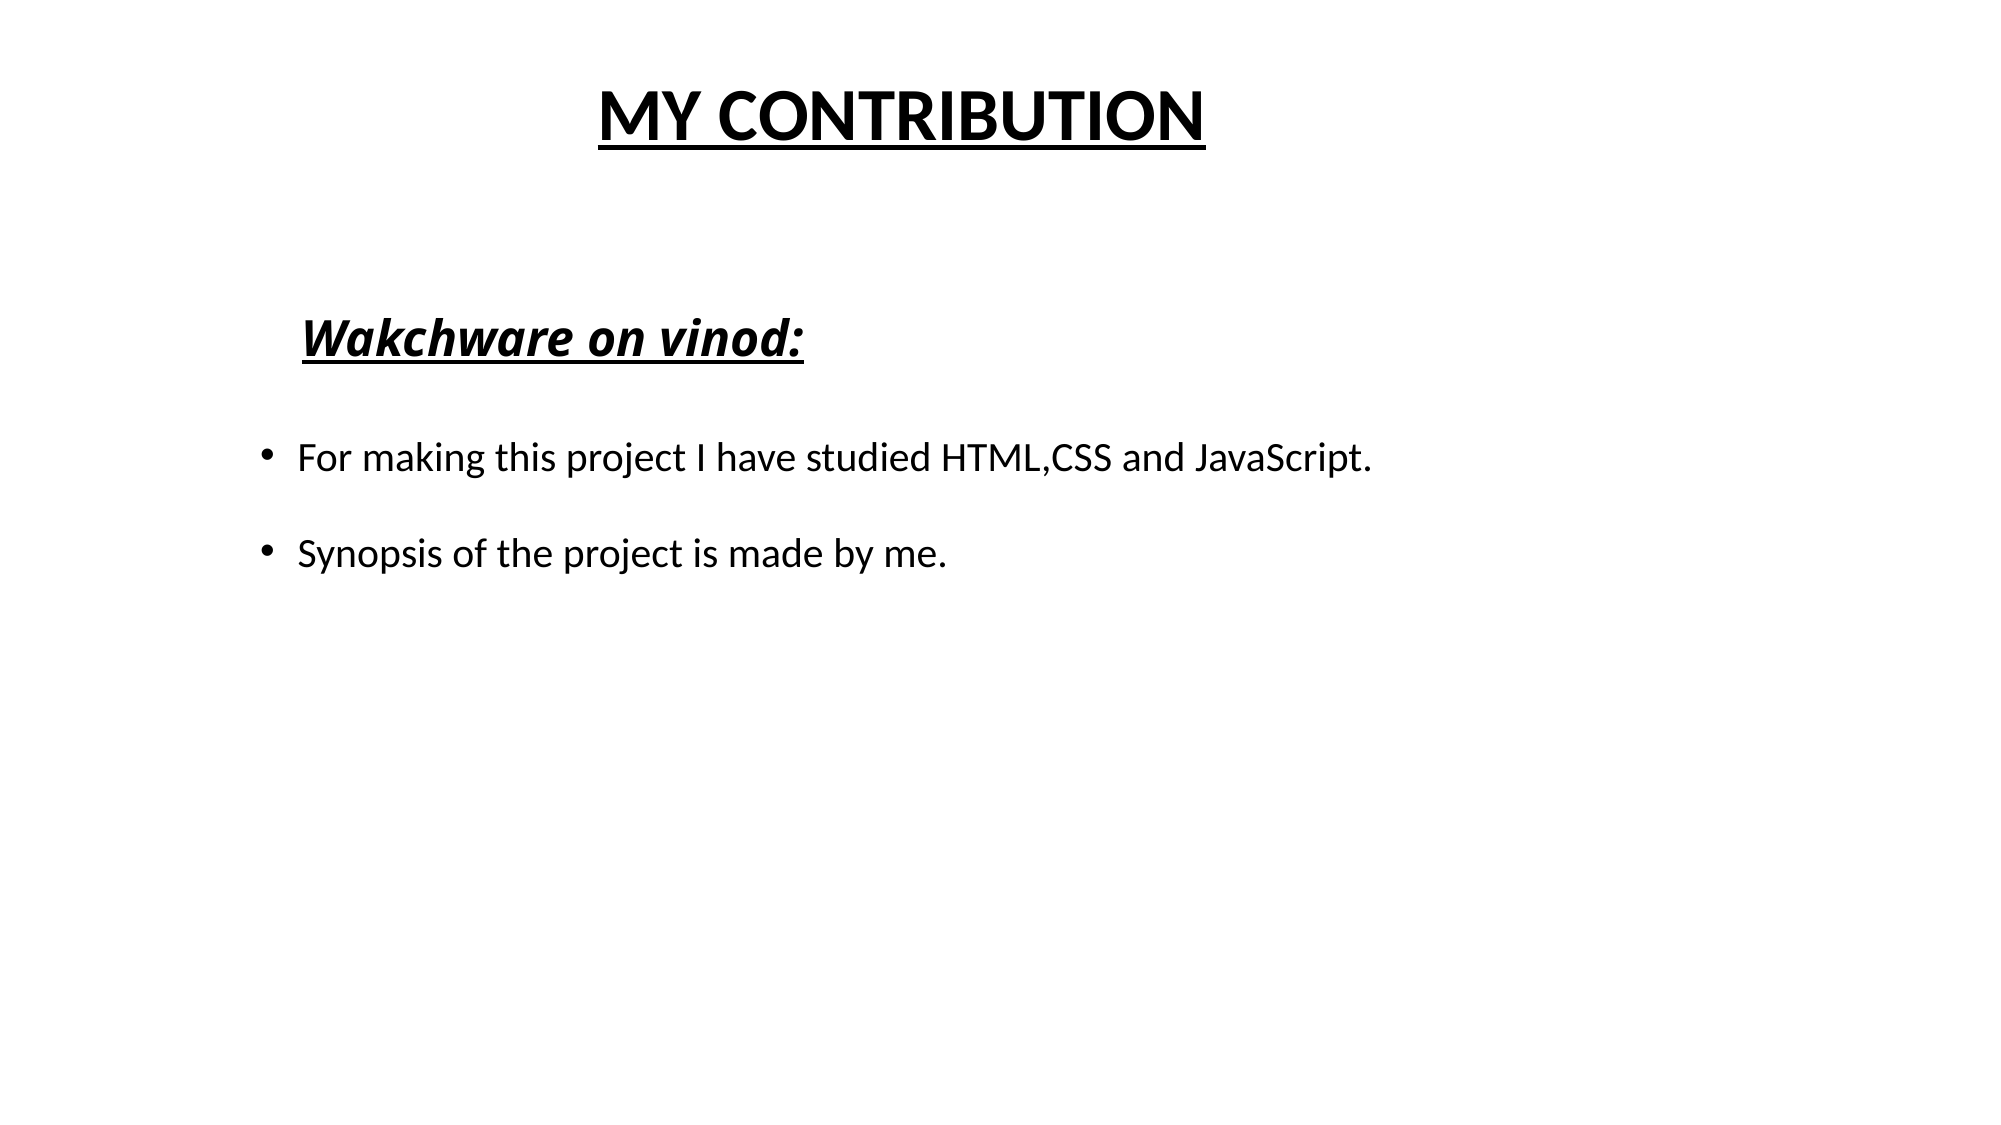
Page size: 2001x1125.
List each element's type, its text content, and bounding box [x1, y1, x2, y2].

list For making this project I have studied HTML,CSS and JavaScript. Synopsis of the project is made by me. [245, 396, 1695, 1111]
title MY CONTRIBUTION [582, 66, 1367, 167]
text_box Wakchware on vinod: [286, 285, 1079, 395]
